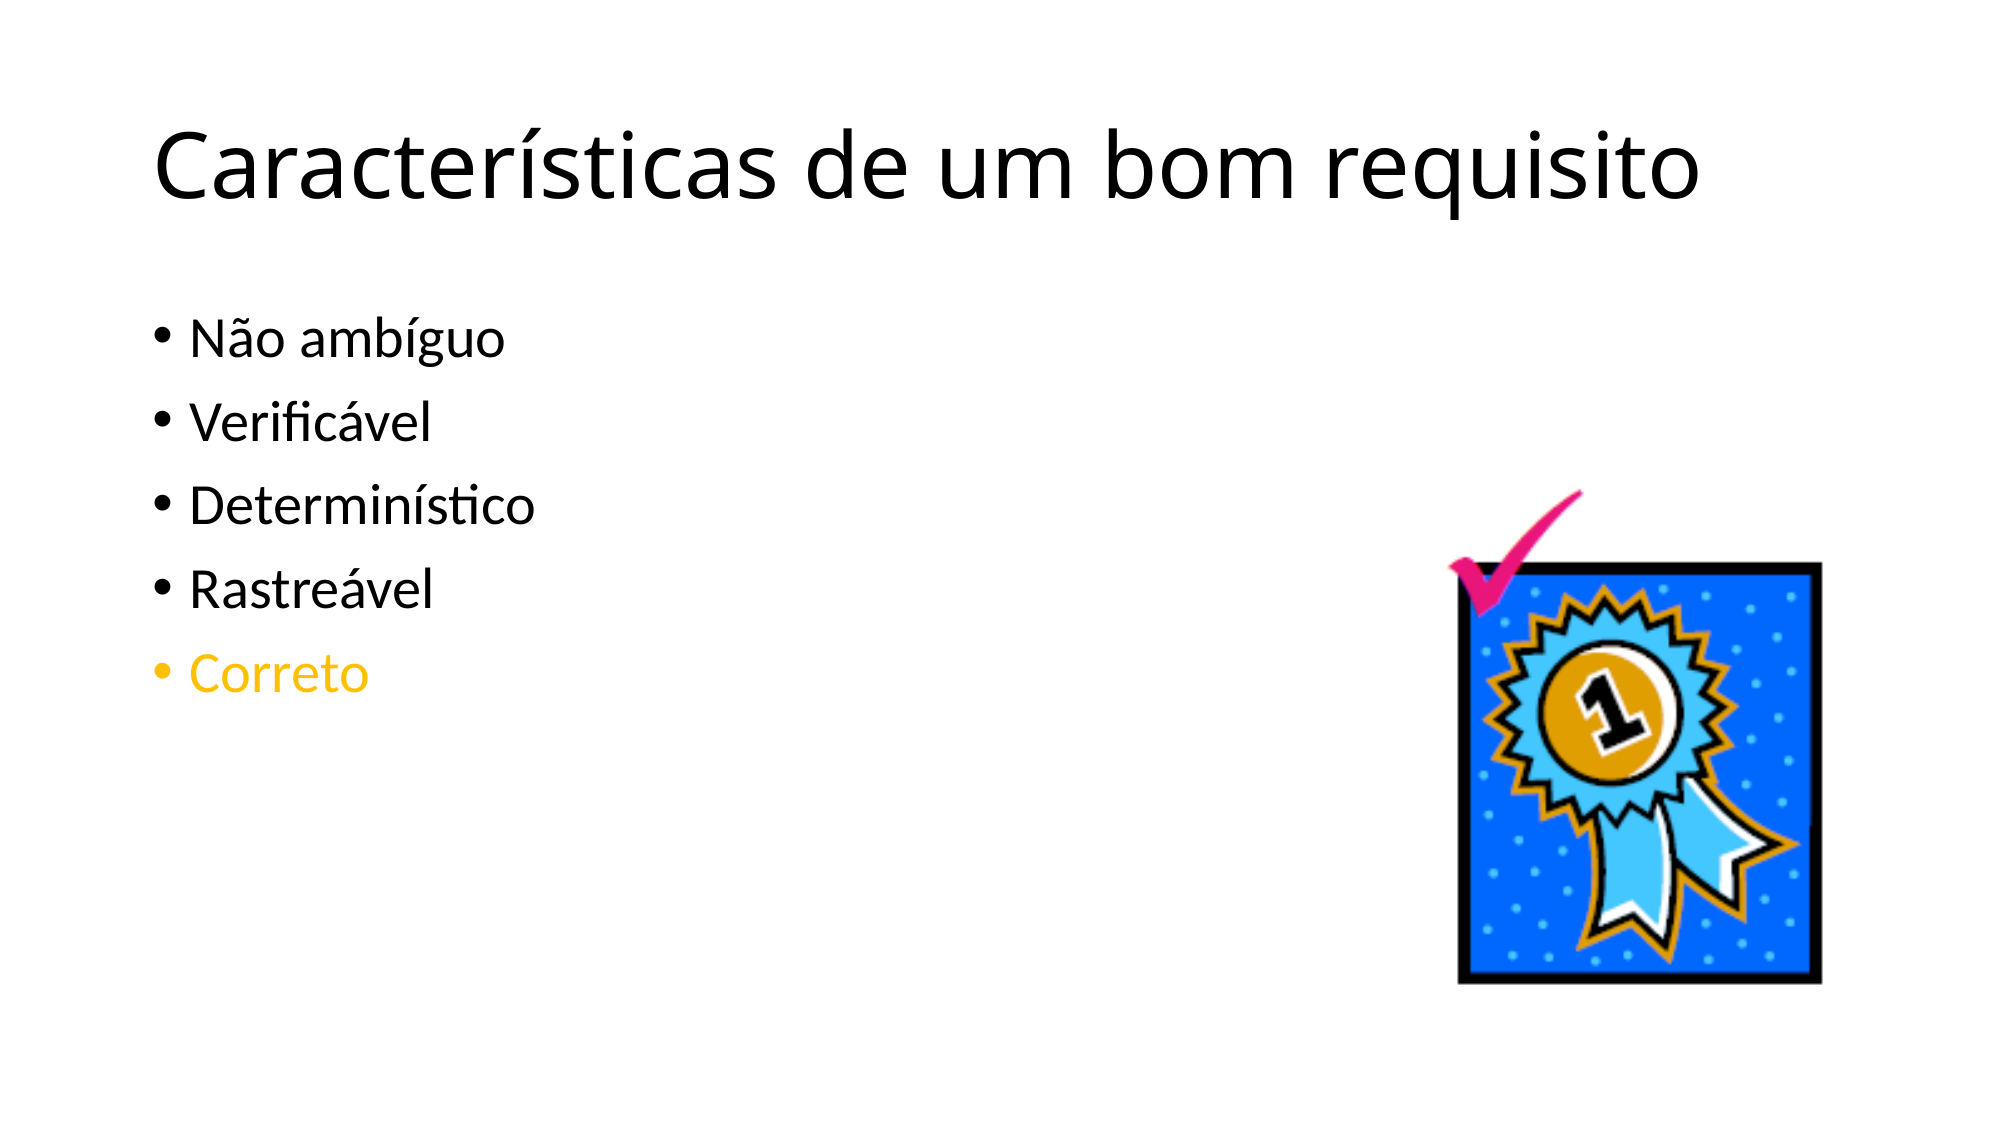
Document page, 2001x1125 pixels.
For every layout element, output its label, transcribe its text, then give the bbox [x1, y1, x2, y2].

title Características de um bom requisito [137, 59, 1863, 278]
picture [1421, 439, 1863, 1015]
list Não ambíguo Verificável Determinístico Rastreável Correto [137, 299, 1863, 1014]
